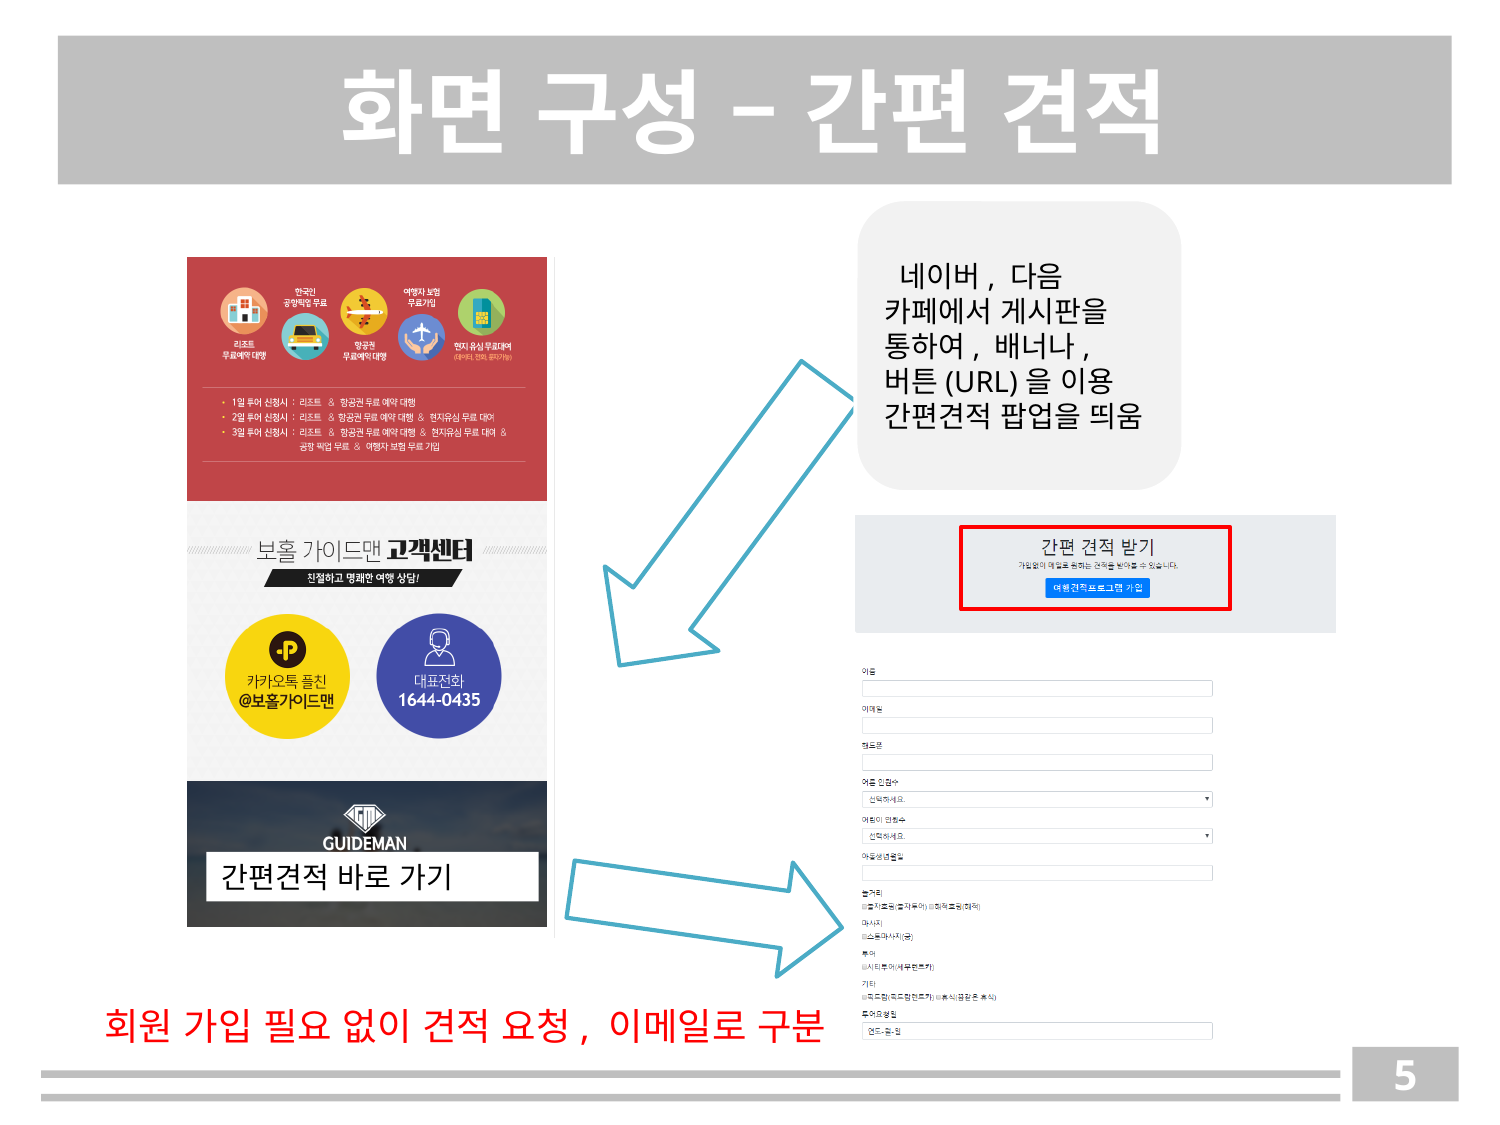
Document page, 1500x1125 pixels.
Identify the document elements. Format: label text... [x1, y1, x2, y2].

text_box [564, 858, 845, 979]
picture [855, 515, 1337, 1041]
text_box 5 [1350, 1045, 1461, 1103]
text_box 네이버, 다음 카페에서 게시판을 통하여, 배너나, 버튼(URL)을 이용 간편견적 팝업을 띄움 [853, 197, 1186, 495]
picture [187, 257, 555, 938]
text_box [39, 1092, 1343, 1103]
text_box 회원 가입 필요 없이 견적 요청, 이메일로 구분 [89, 996, 842, 1056]
text_box [602, 358, 853, 668]
text_box [39, 1068, 1343, 1080]
text_box 화면 구성 – 간편 견적 [56, 34, 1454, 187]
